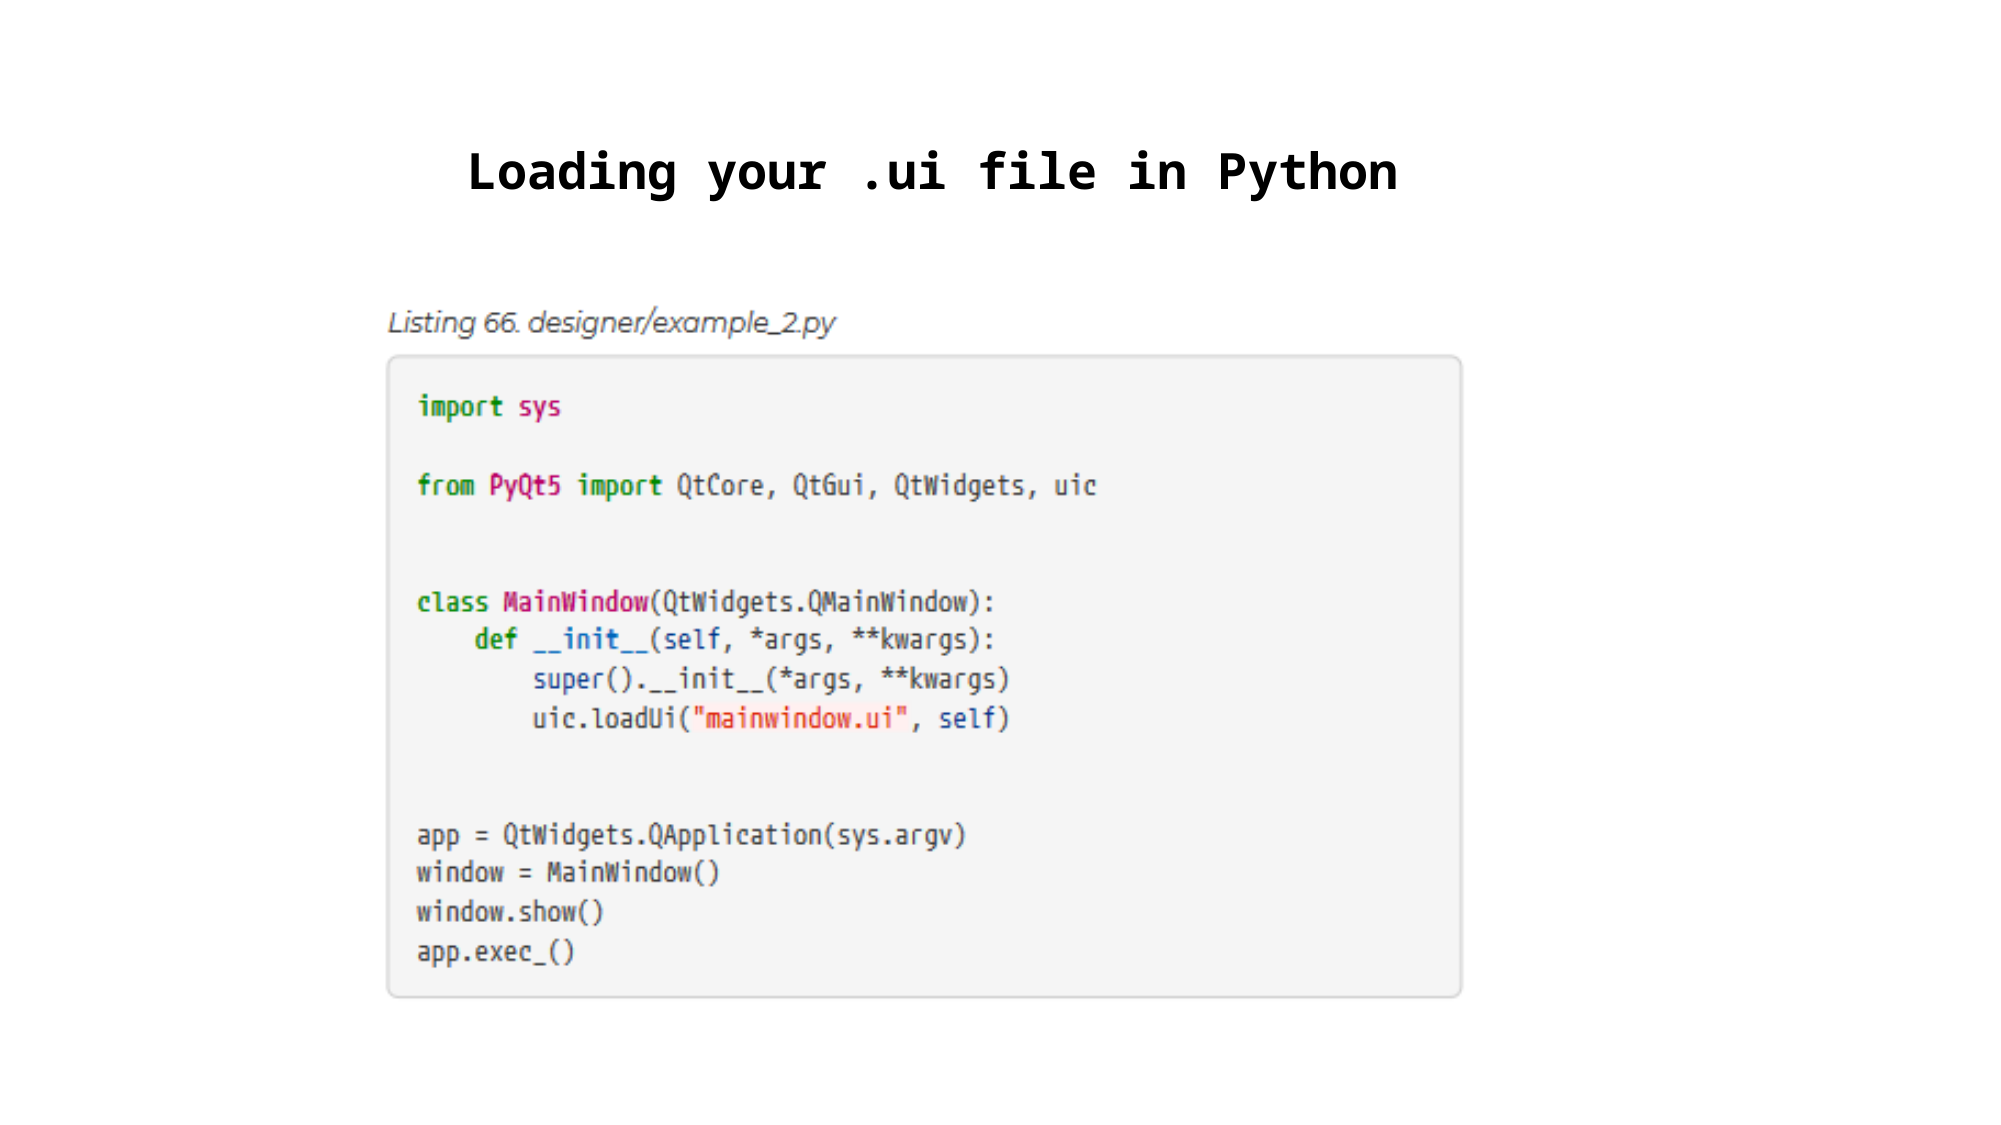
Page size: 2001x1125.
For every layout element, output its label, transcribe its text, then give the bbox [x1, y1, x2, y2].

picture [371, 300, 1495, 1023]
text_box Loading your .ui file in Python [452, 132, 1413, 207]
